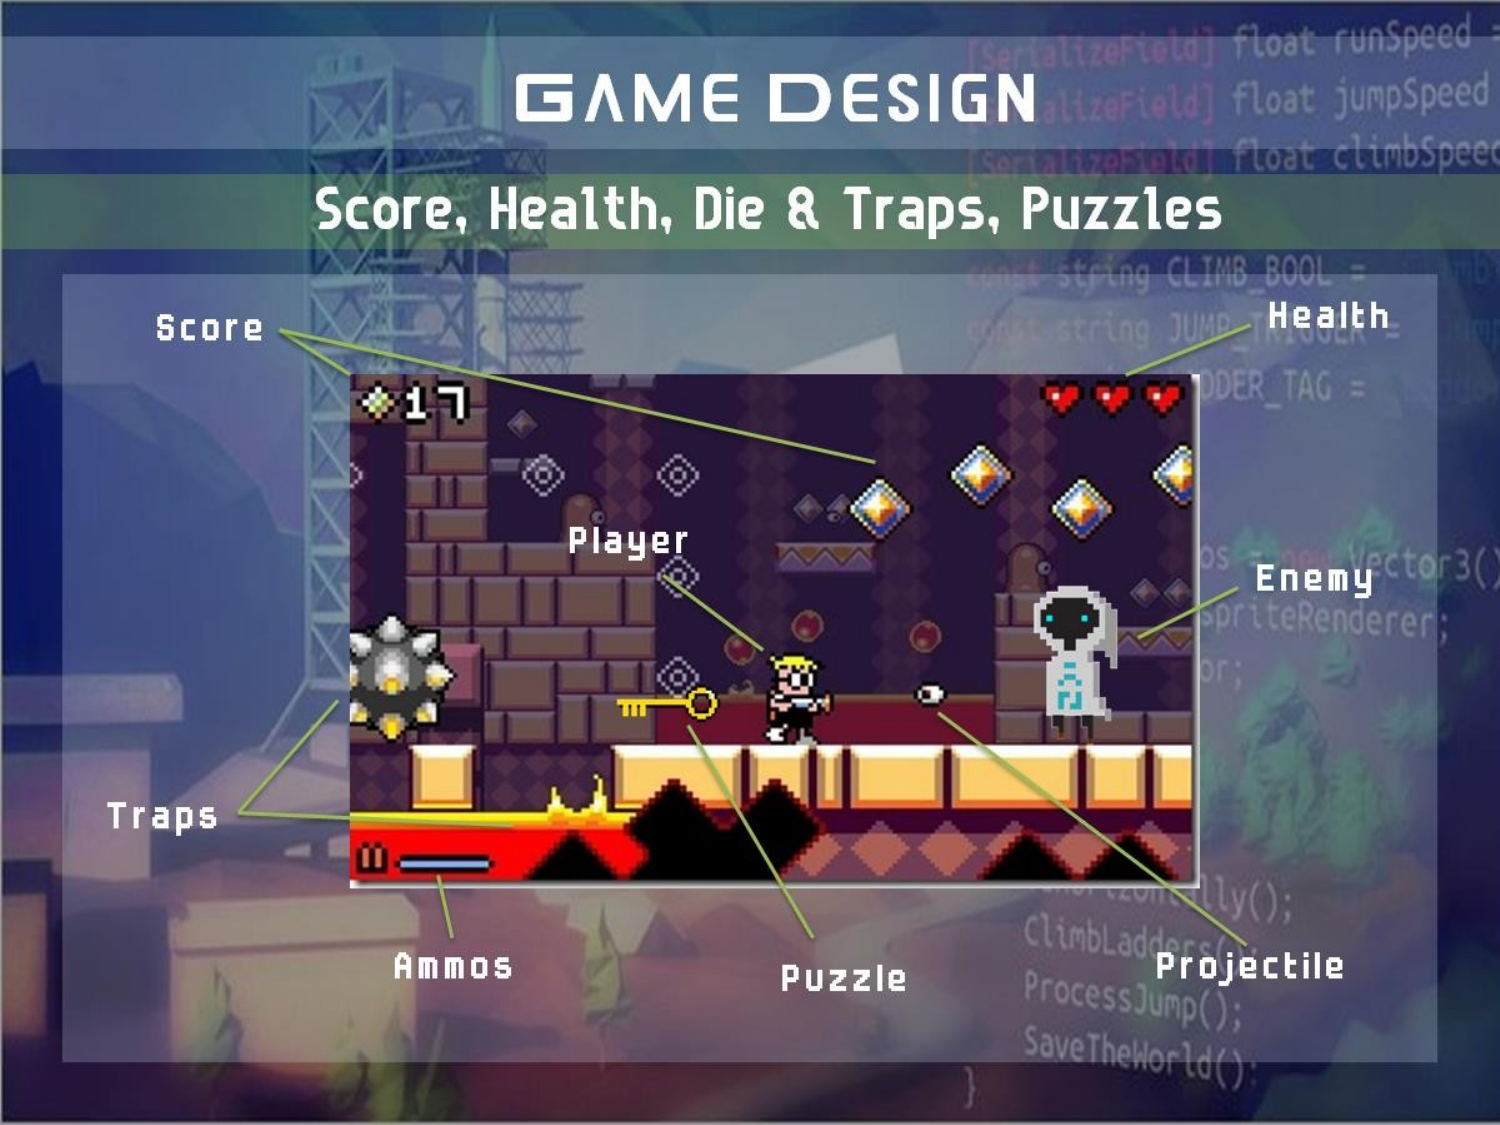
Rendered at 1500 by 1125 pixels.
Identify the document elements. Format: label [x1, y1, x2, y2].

text_box [0, 0, 1500, 1125]
